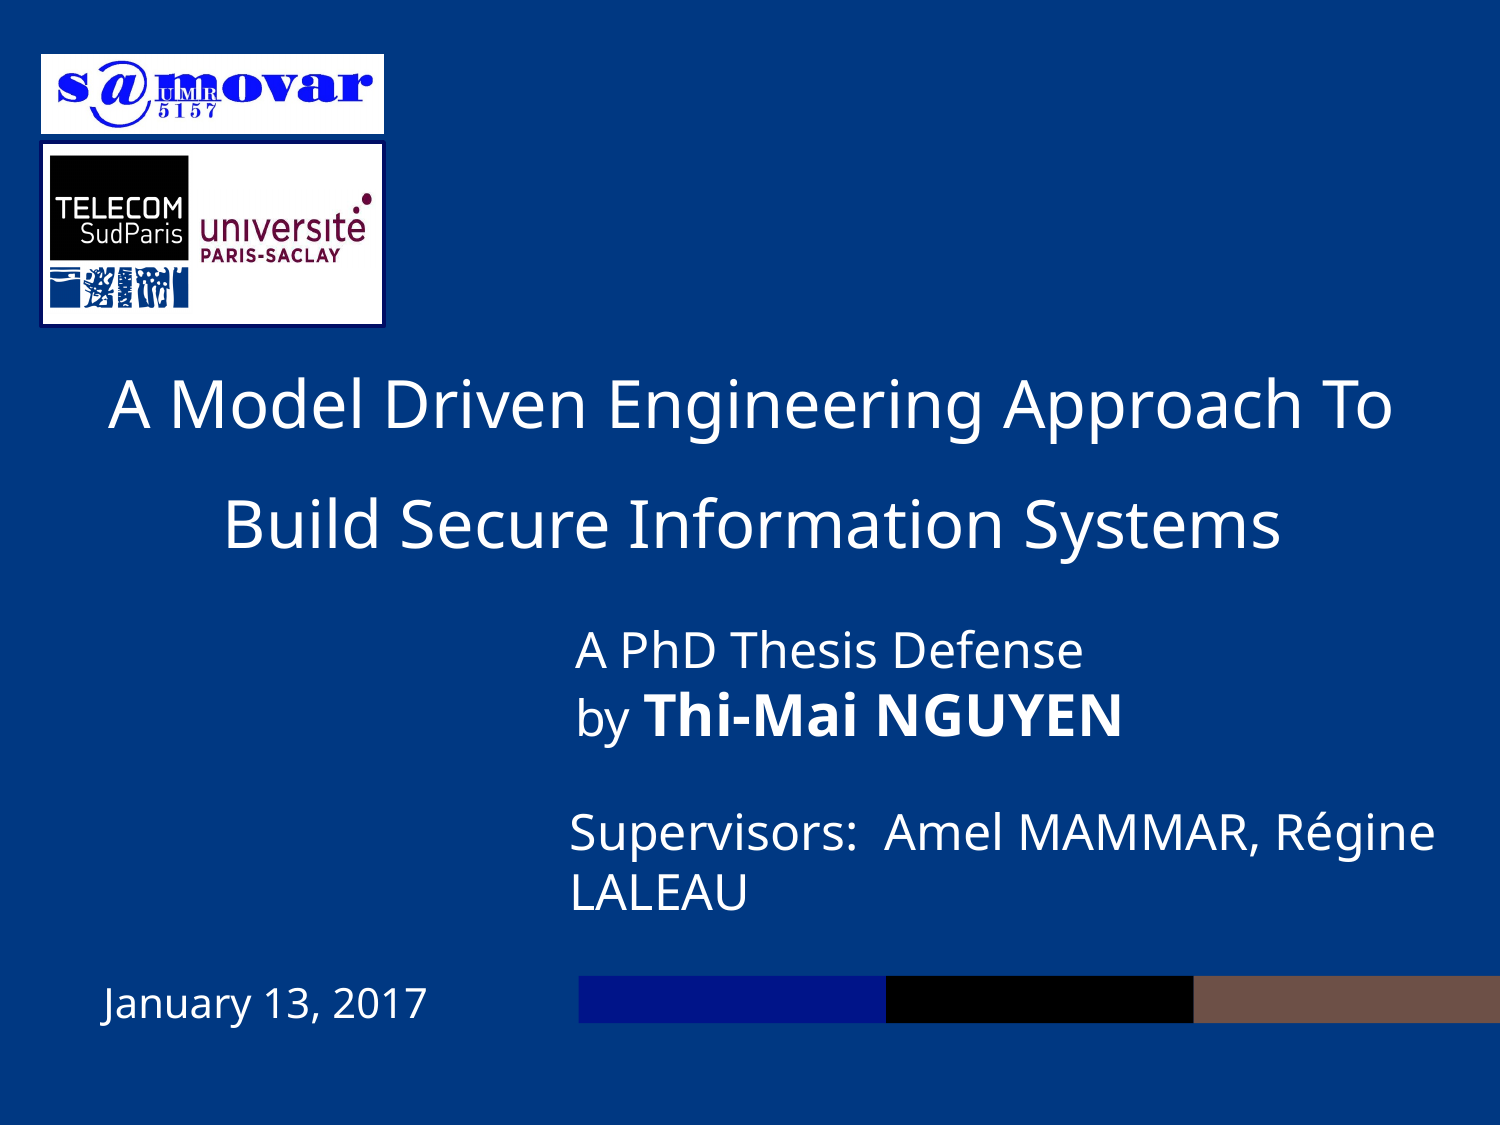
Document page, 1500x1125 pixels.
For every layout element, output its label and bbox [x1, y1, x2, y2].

picture [41, 54, 384, 134]
picture [45, 150, 376, 318]
